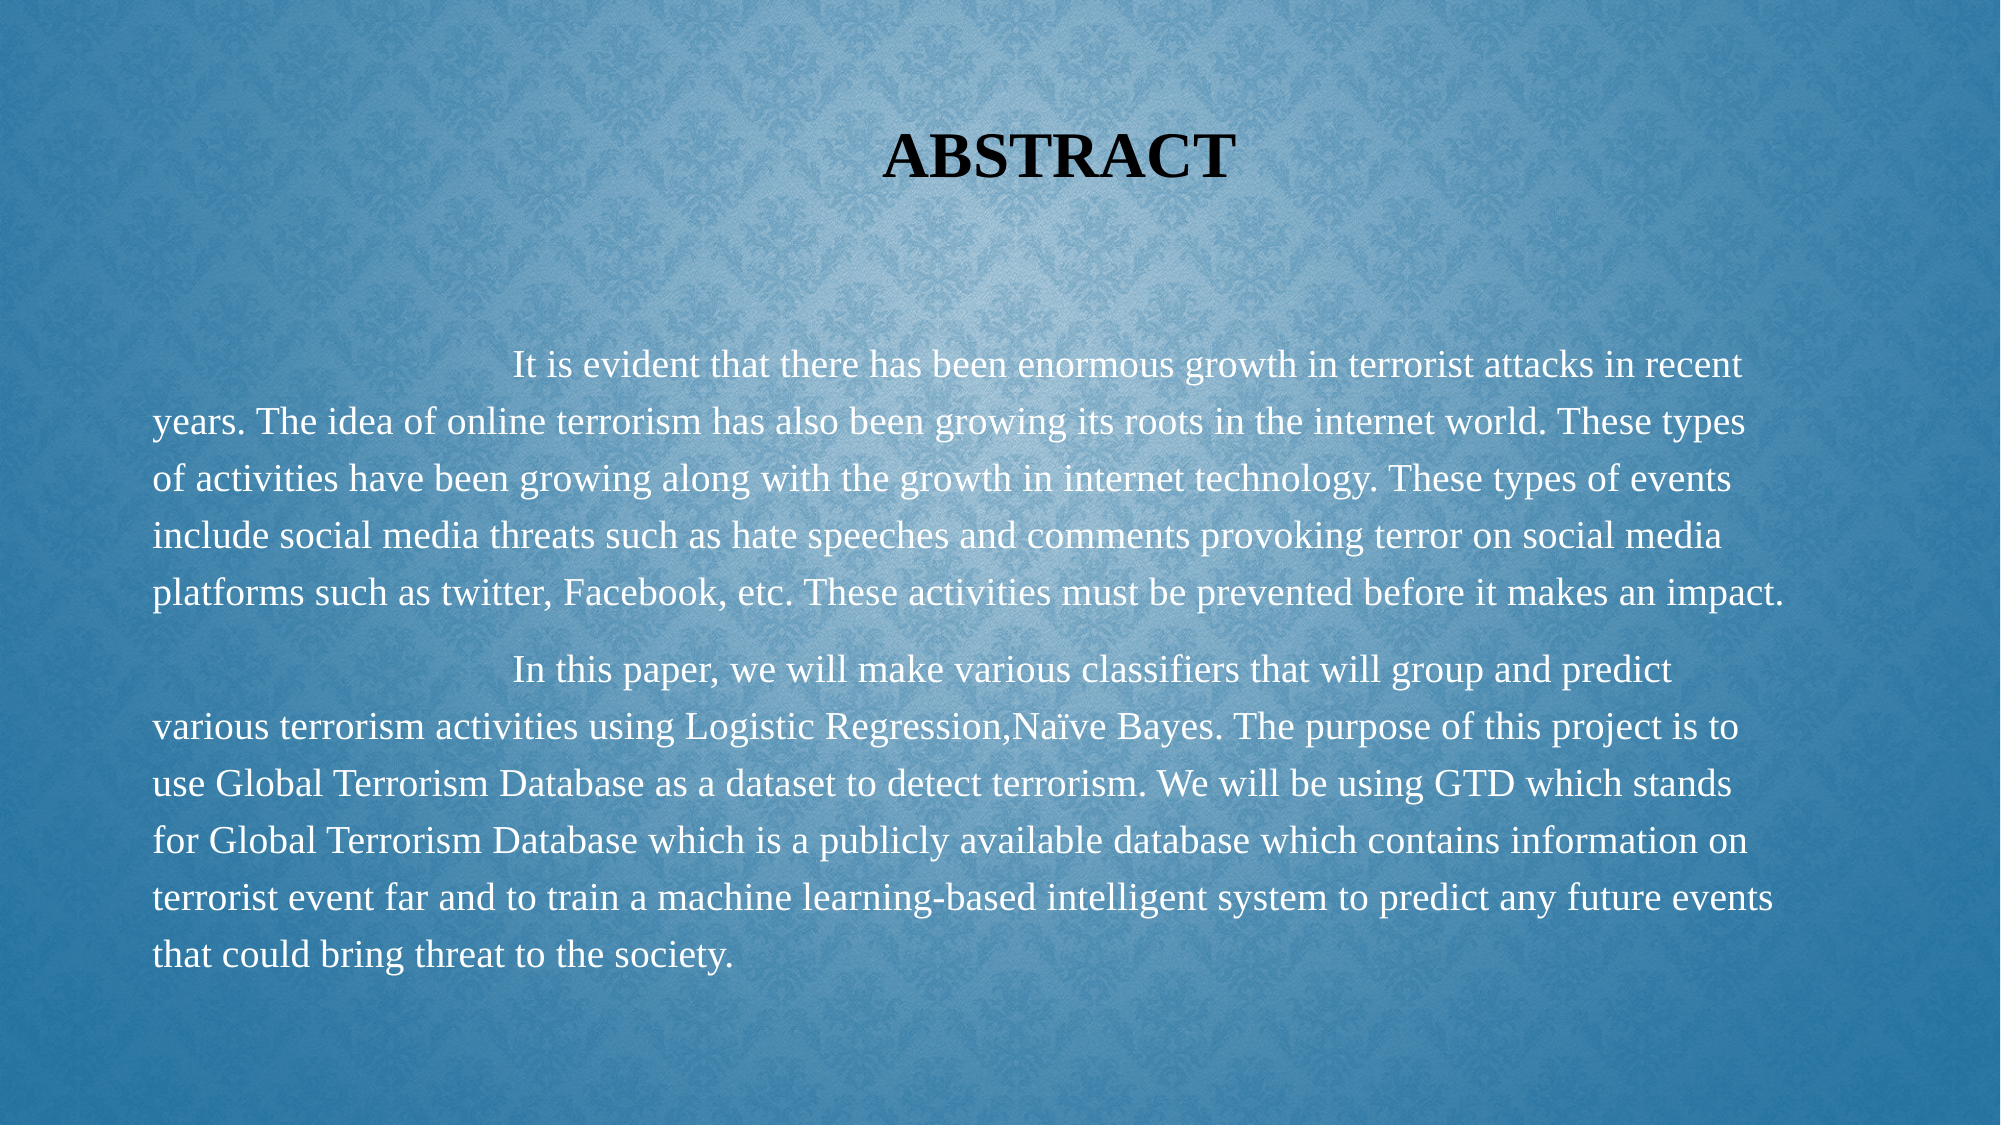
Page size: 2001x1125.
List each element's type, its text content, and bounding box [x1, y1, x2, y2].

list It is evident that there has been enormous growth in terrorist attacks in recent years. The idea of online terrorism has also been growing its roots in the internet world. These types of activities have been growing along with the growth in internet technology. These types of events include social media threats such as hate speeches and comments provoking terror on social media platforms such as twitter, Facebook, etc. These activities must be prevented before it makes an impact. In this paper, we will make various classifiers that will group and predict various terrorism activities using Logistic Regression,Naïve Bayes. The purpose of this project is to use Global Terrorism Database as a dataset to detect terrorism. We will be using GTD which stands for Global Terrorism Database which is a publicly available database which contains information on terrorist event far and to train a machine learning-based intelligent system to predict any future events that could bring threat to the society. [137, 320, 1863, 1019]
title ABSTRACT [137, 64, 1863, 278]
